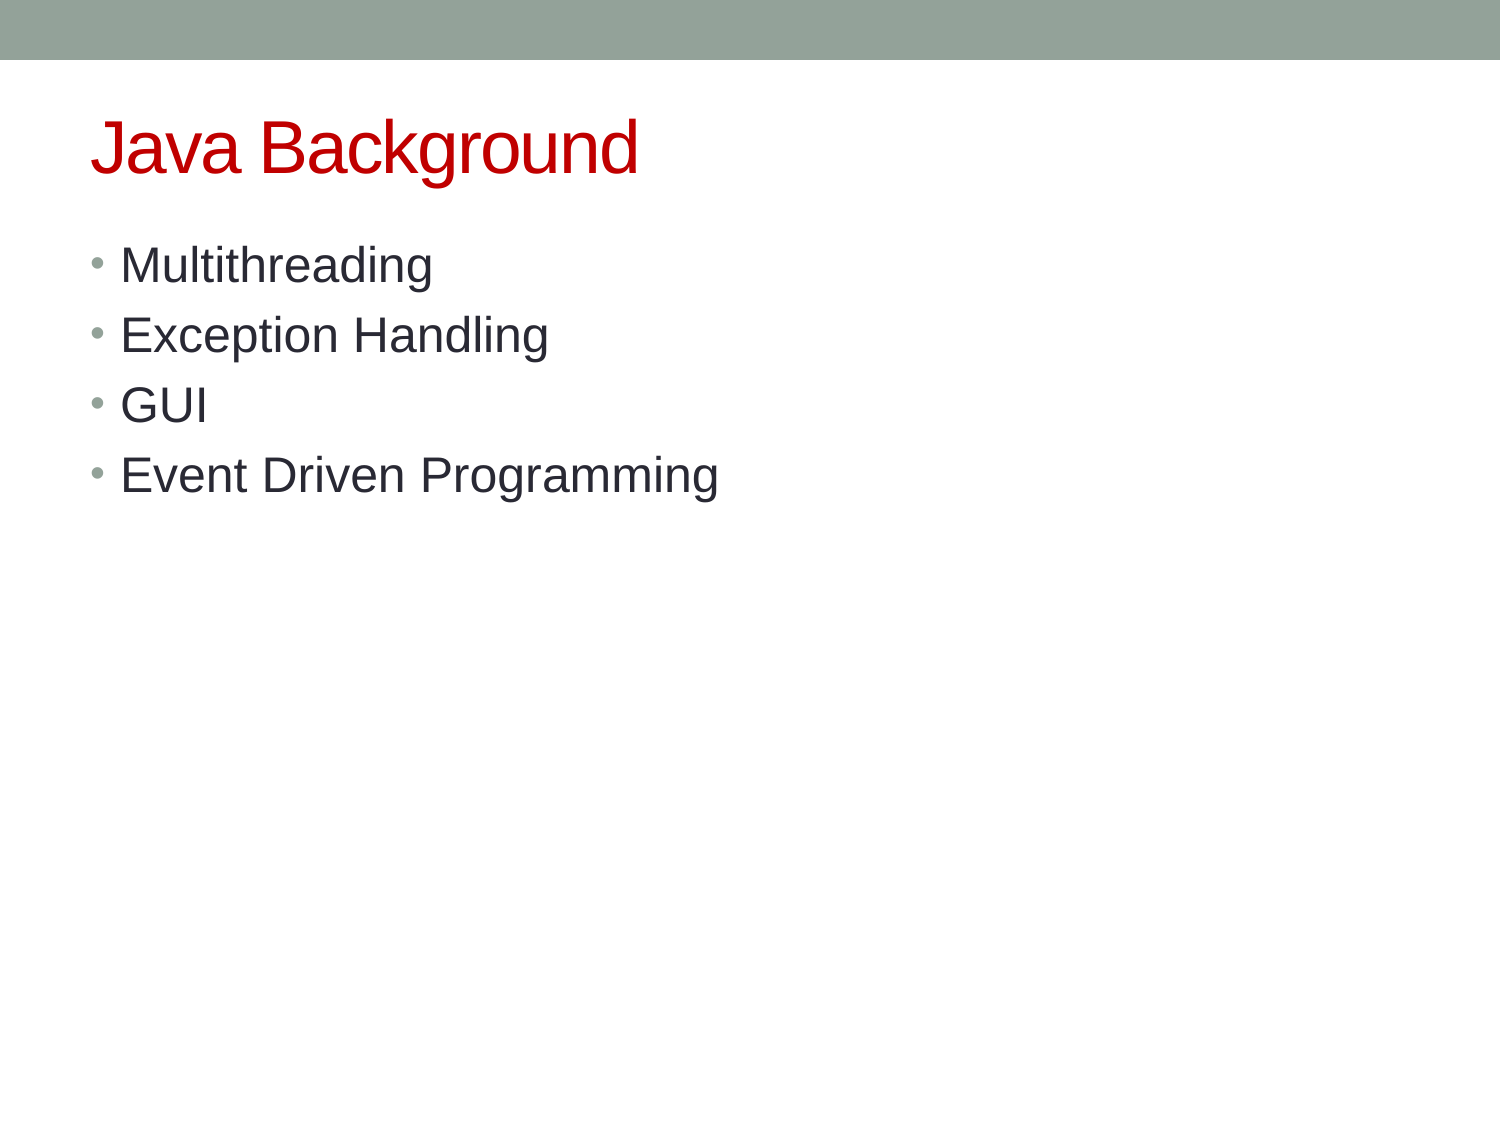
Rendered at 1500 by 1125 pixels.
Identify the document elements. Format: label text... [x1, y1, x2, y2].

title Java Background [75, 87, 1425, 200]
list Multithreading Exception Handling GUI Event Driven Programming [75, 224, 1425, 1063]
